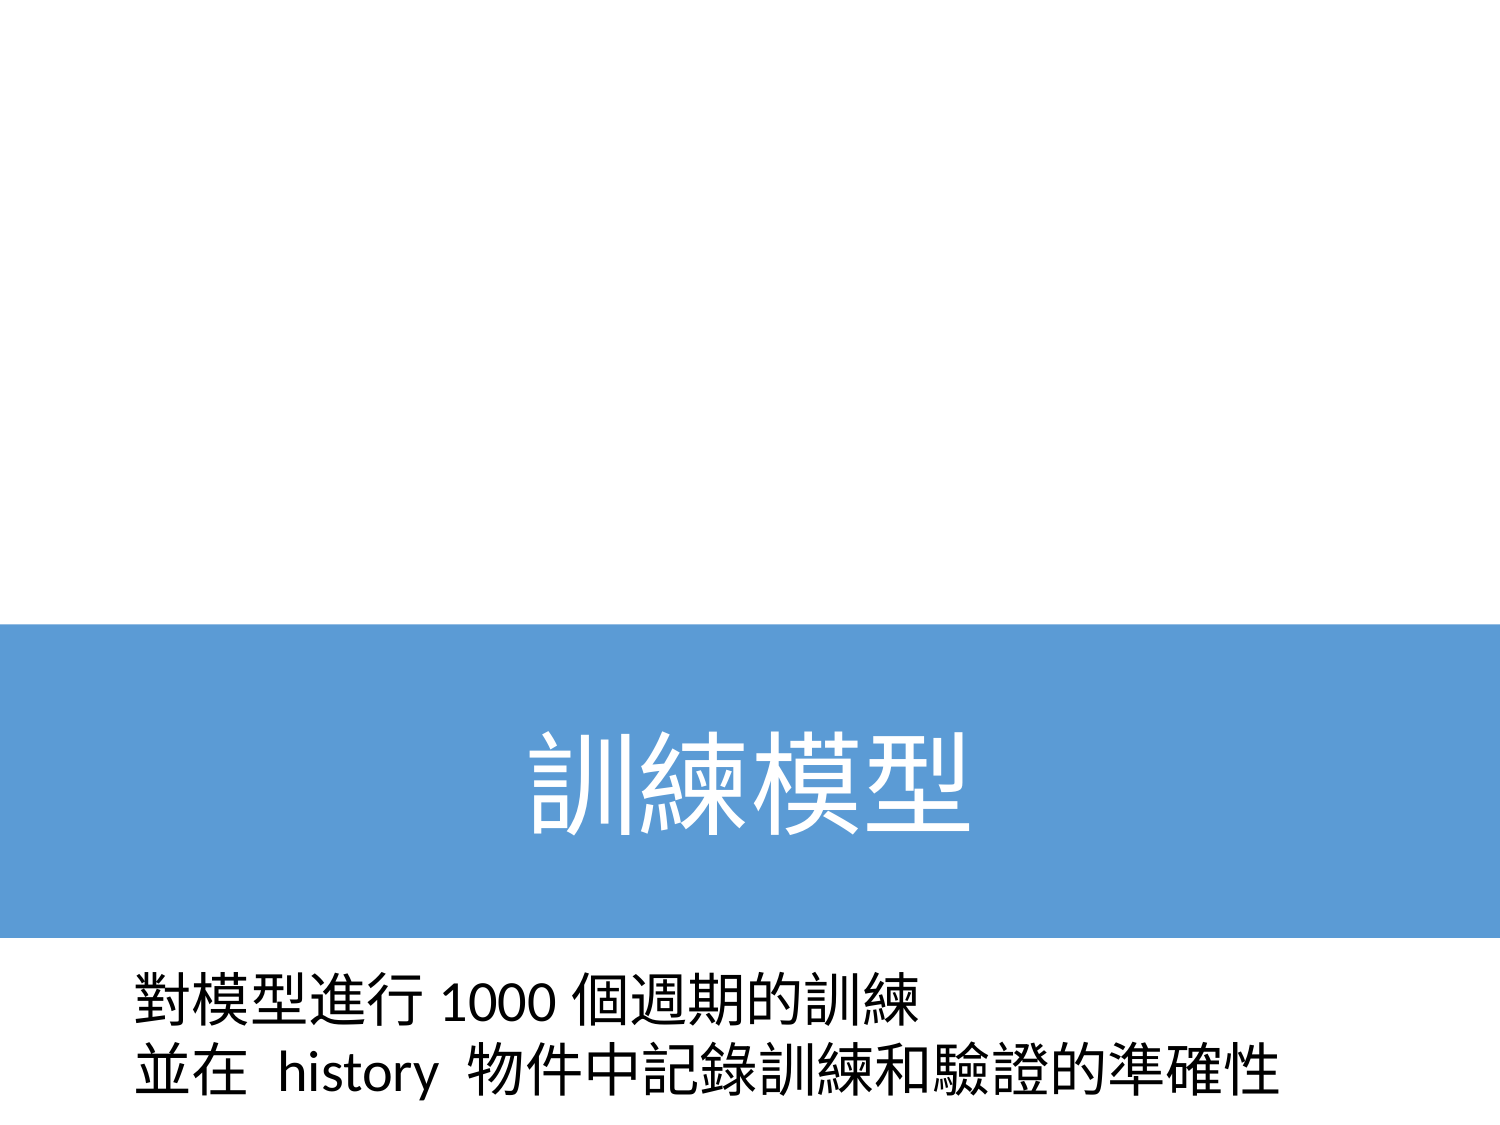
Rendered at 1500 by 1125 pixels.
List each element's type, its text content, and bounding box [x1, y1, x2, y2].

text_box 訓練模型 [0, 623, 1500, 939]
text_box 對模型進行1000個週期的訓練 並在 history 物件中記錄訓練和驗證的準確性 [118, 955, 1337, 1111]
